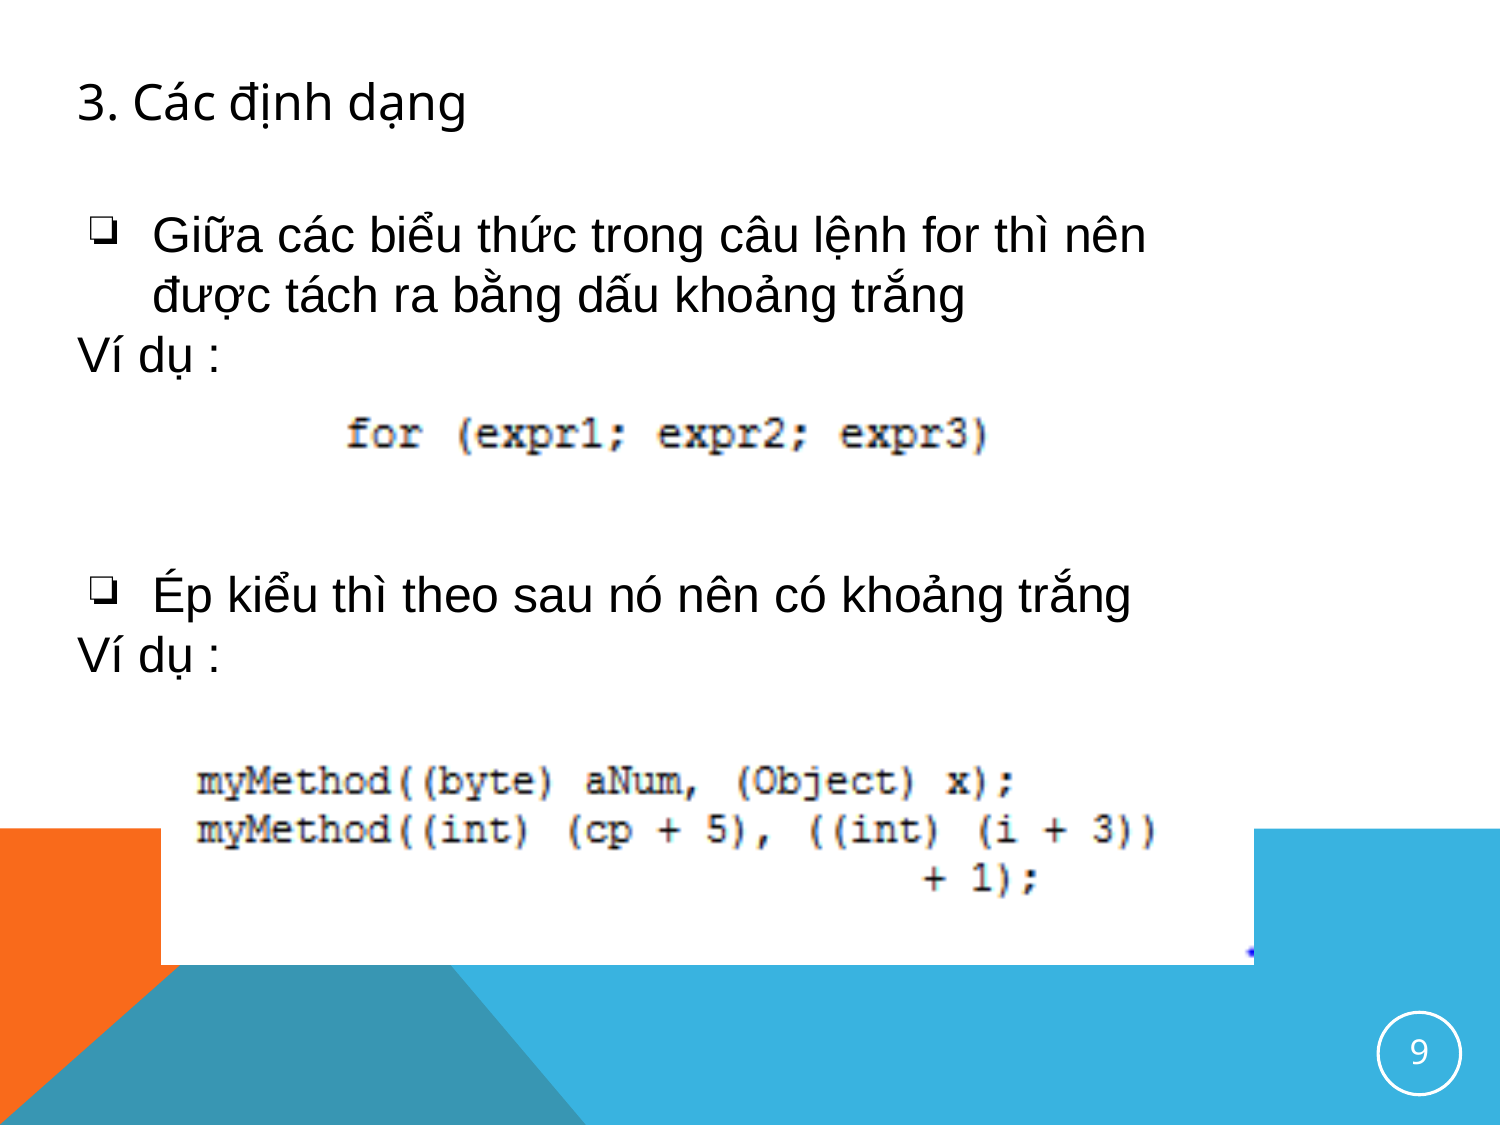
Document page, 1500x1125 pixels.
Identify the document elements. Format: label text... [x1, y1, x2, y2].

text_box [62, 187, 1254, 1053]
text_box 3. Các định dạng [62, 62, 996, 139]
slide_number 9 [1376, 1010, 1463, 1097]
